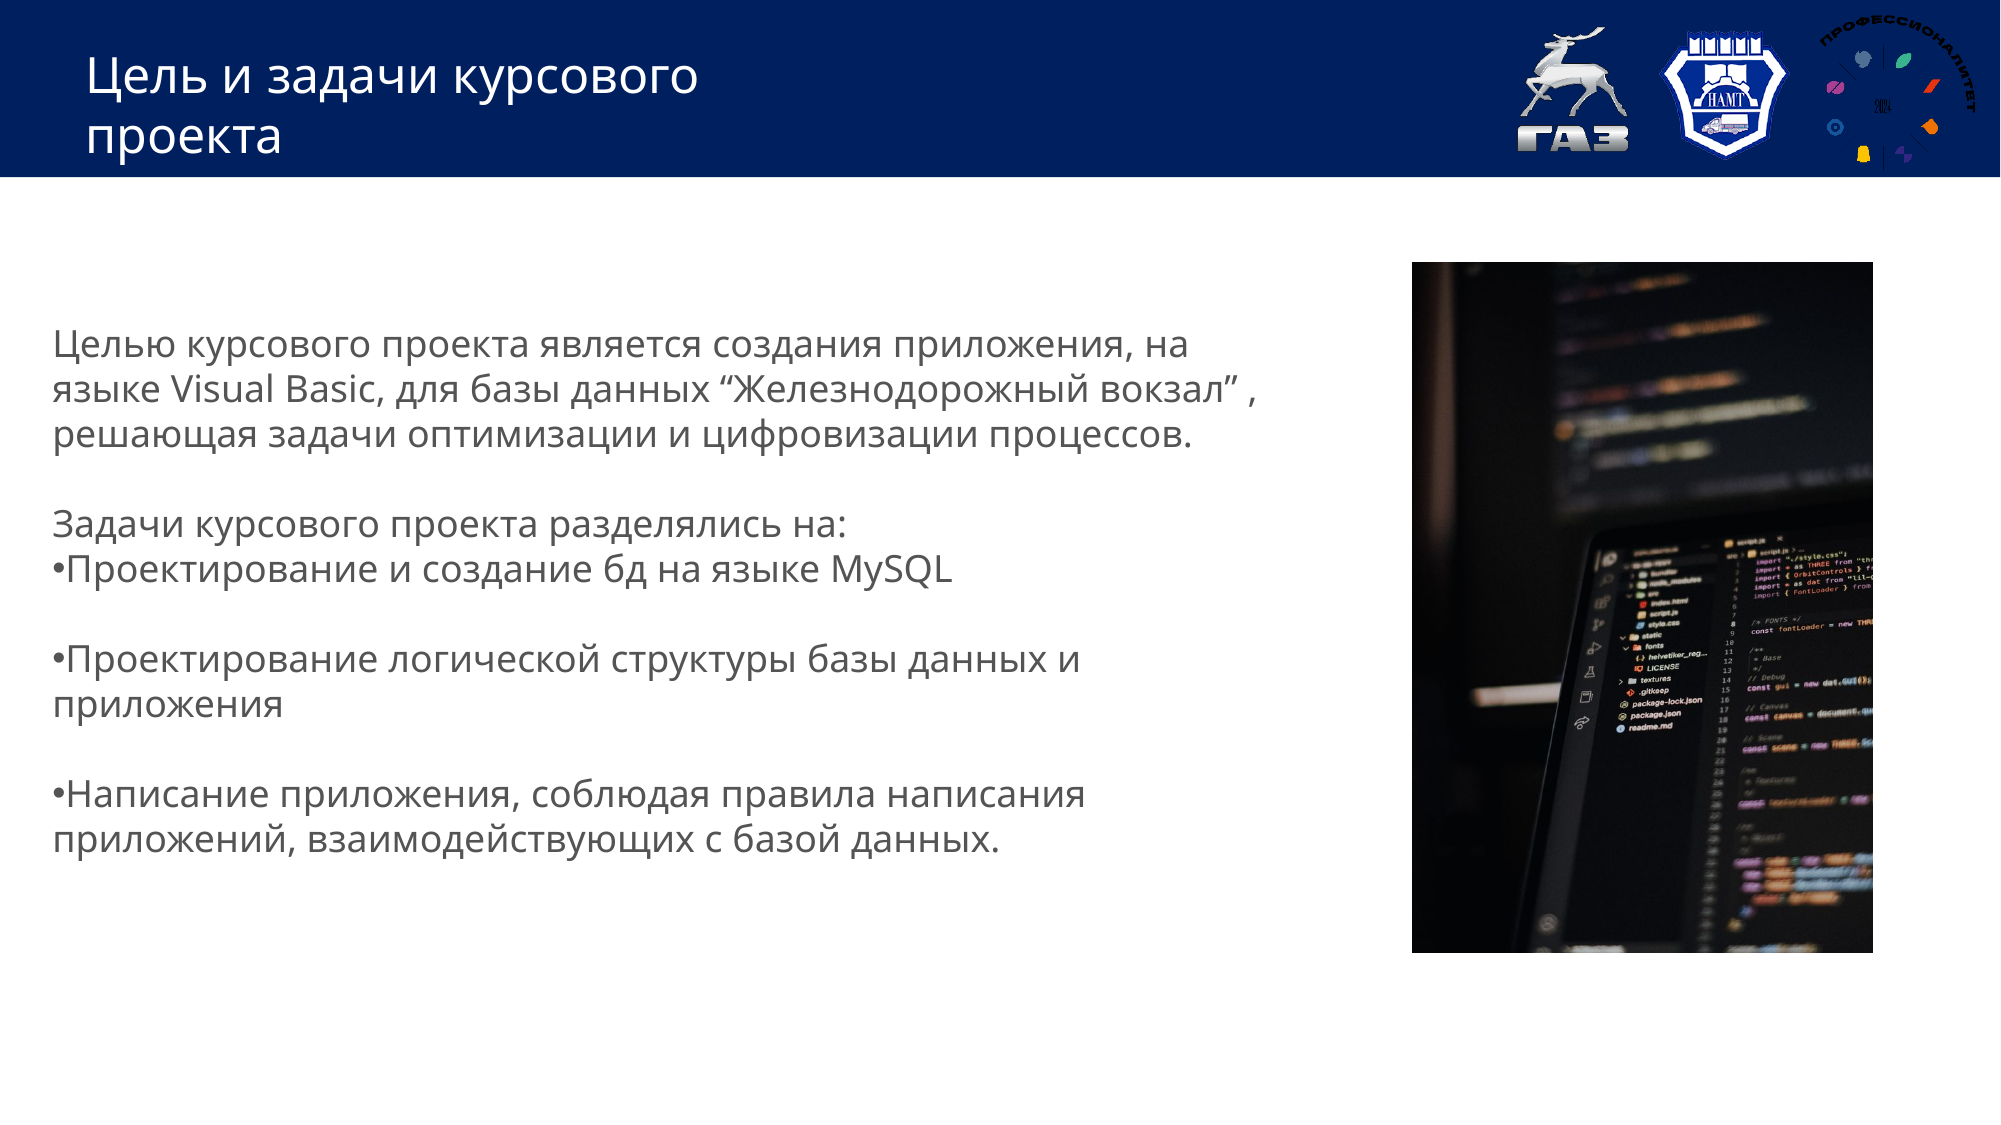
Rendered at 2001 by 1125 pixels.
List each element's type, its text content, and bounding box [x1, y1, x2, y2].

text_box Целью курсового проекта является создания приложения, на языке Visual Basic, для базы данных “Железнодорожный вокзал” , решающая задачи оптимизации и цифровизации процессов. Задачи курсового проекта разделялись на: Проектирование и создание бд на языке MySQL Проектирование логической структуры базы данных и приложения Написание приложения, соблюдая правила написания приложений, взаимодействующих с базой данных. [37, 312, 1275, 913]
picture [1458, 0, 1996, 189]
picture [1412, 262, 1873, 953]
title Цель и задачи курсового проекта [83, 41, 767, 232]
